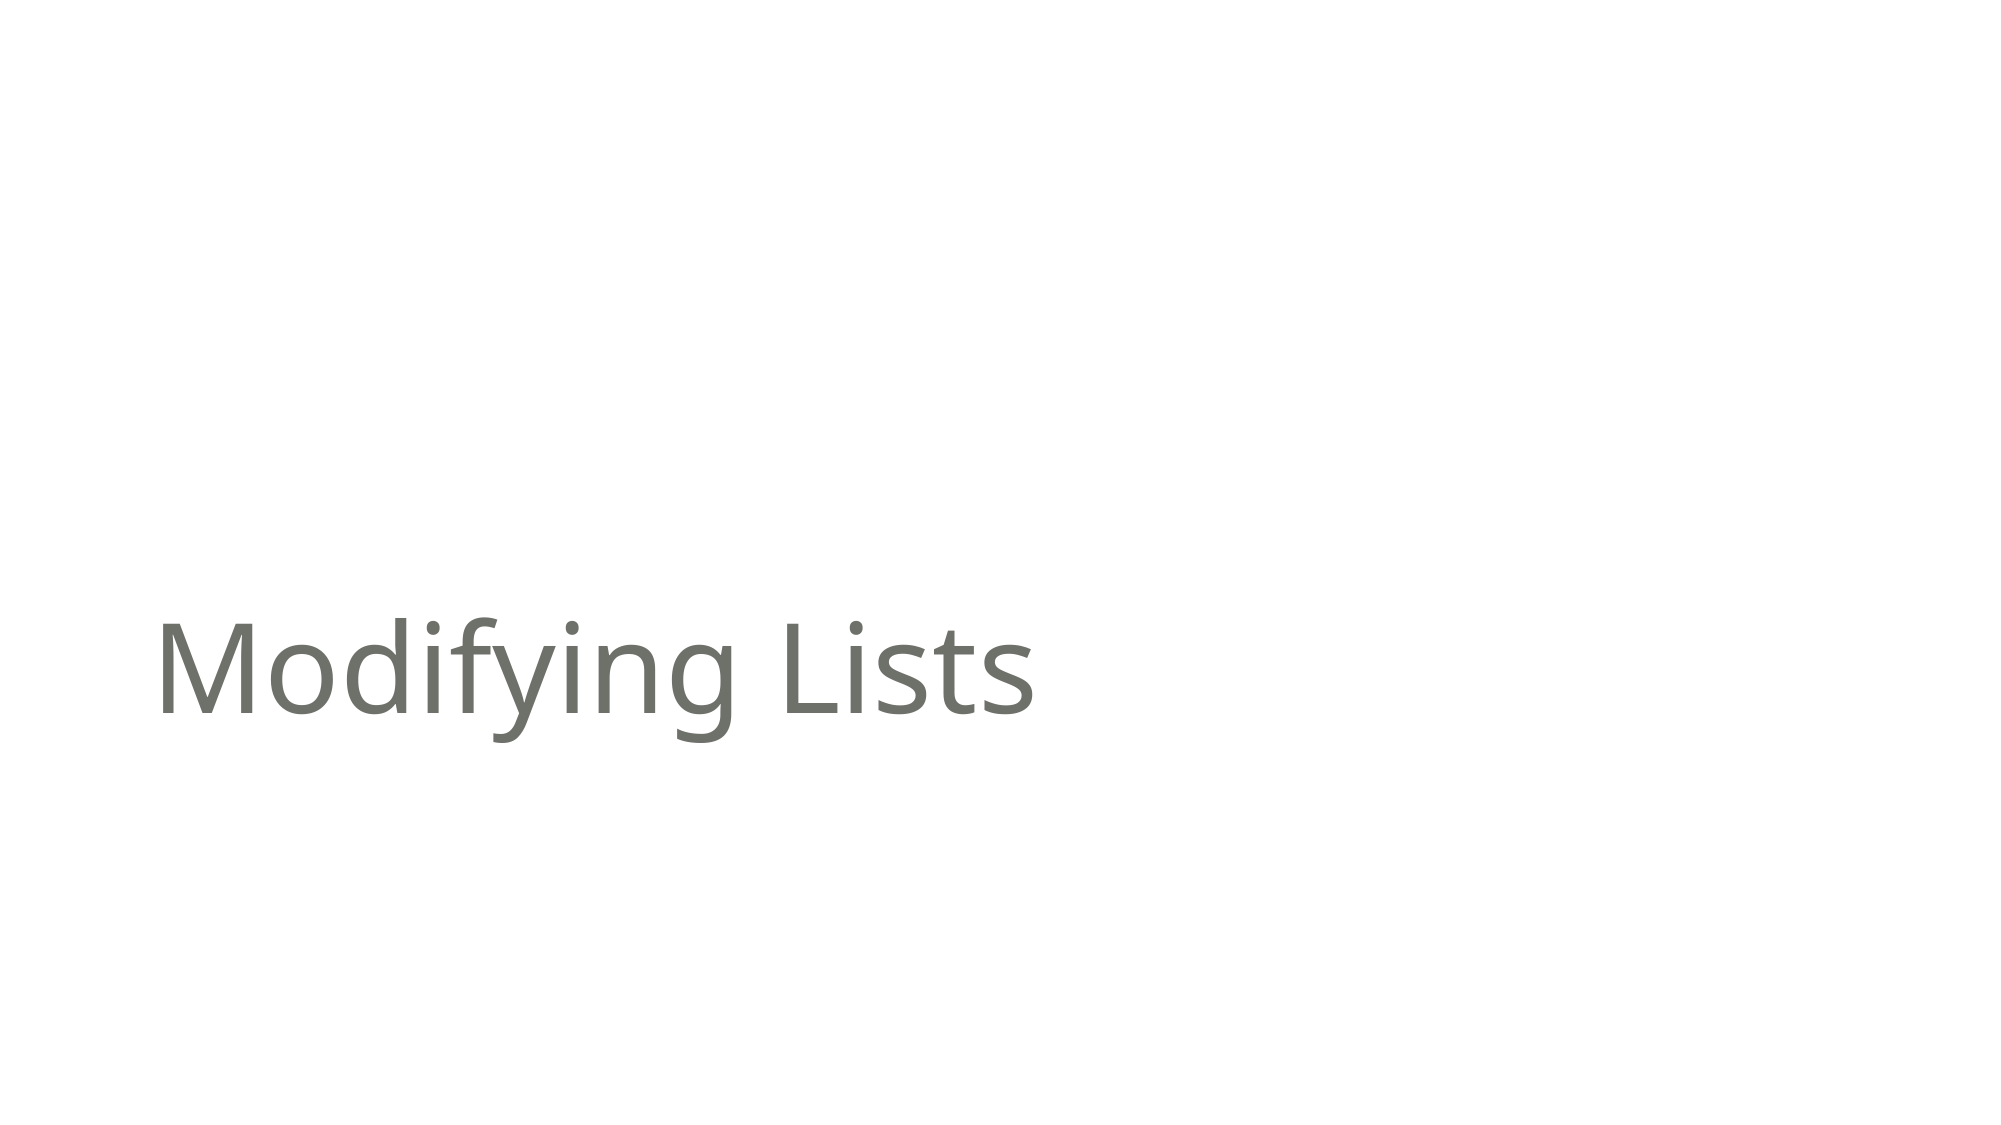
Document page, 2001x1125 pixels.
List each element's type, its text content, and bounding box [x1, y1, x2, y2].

title Modifying Lists [136, 280, 1862, 749]
